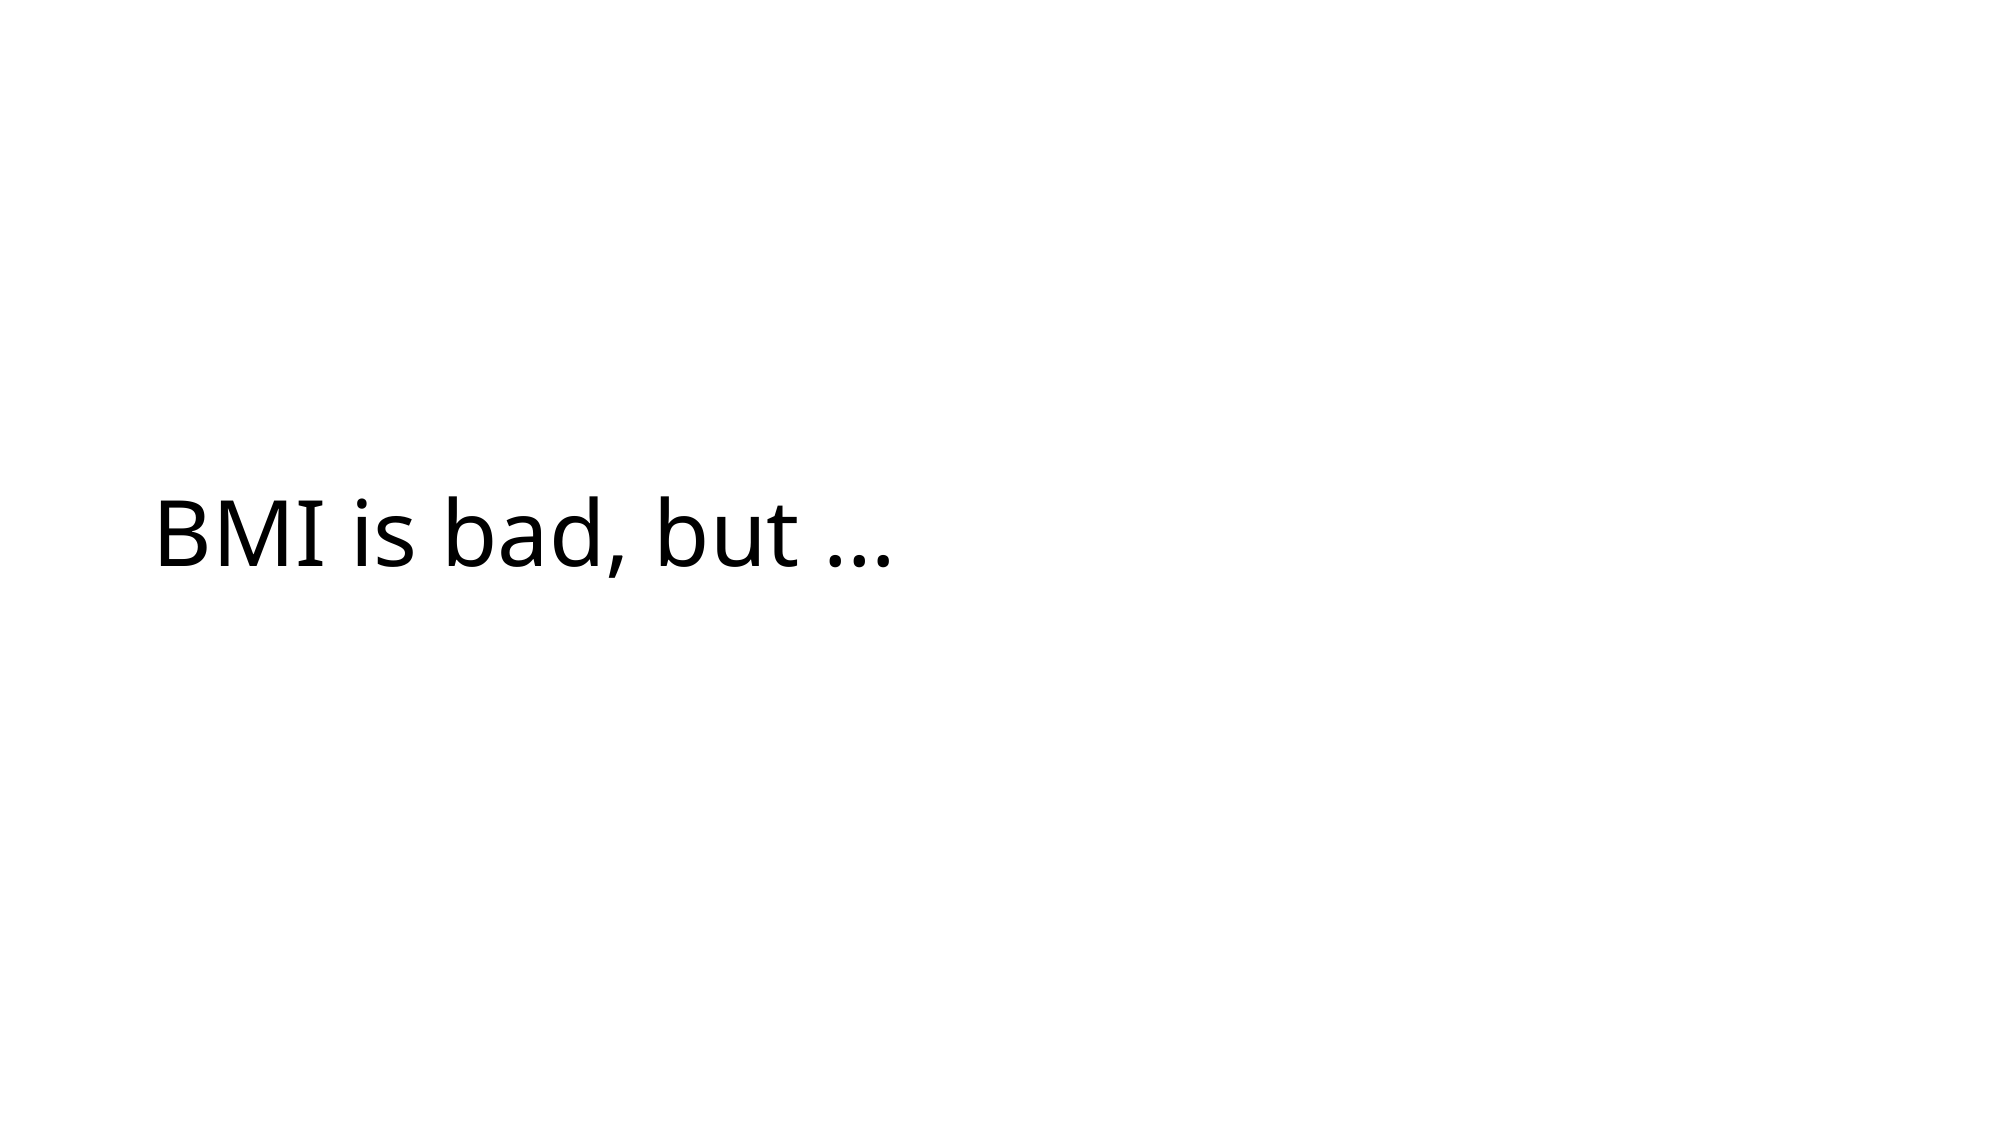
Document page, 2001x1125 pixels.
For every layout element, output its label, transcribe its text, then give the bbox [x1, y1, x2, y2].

title BMI is bad, but … [137, 59, 1863, 1014]
